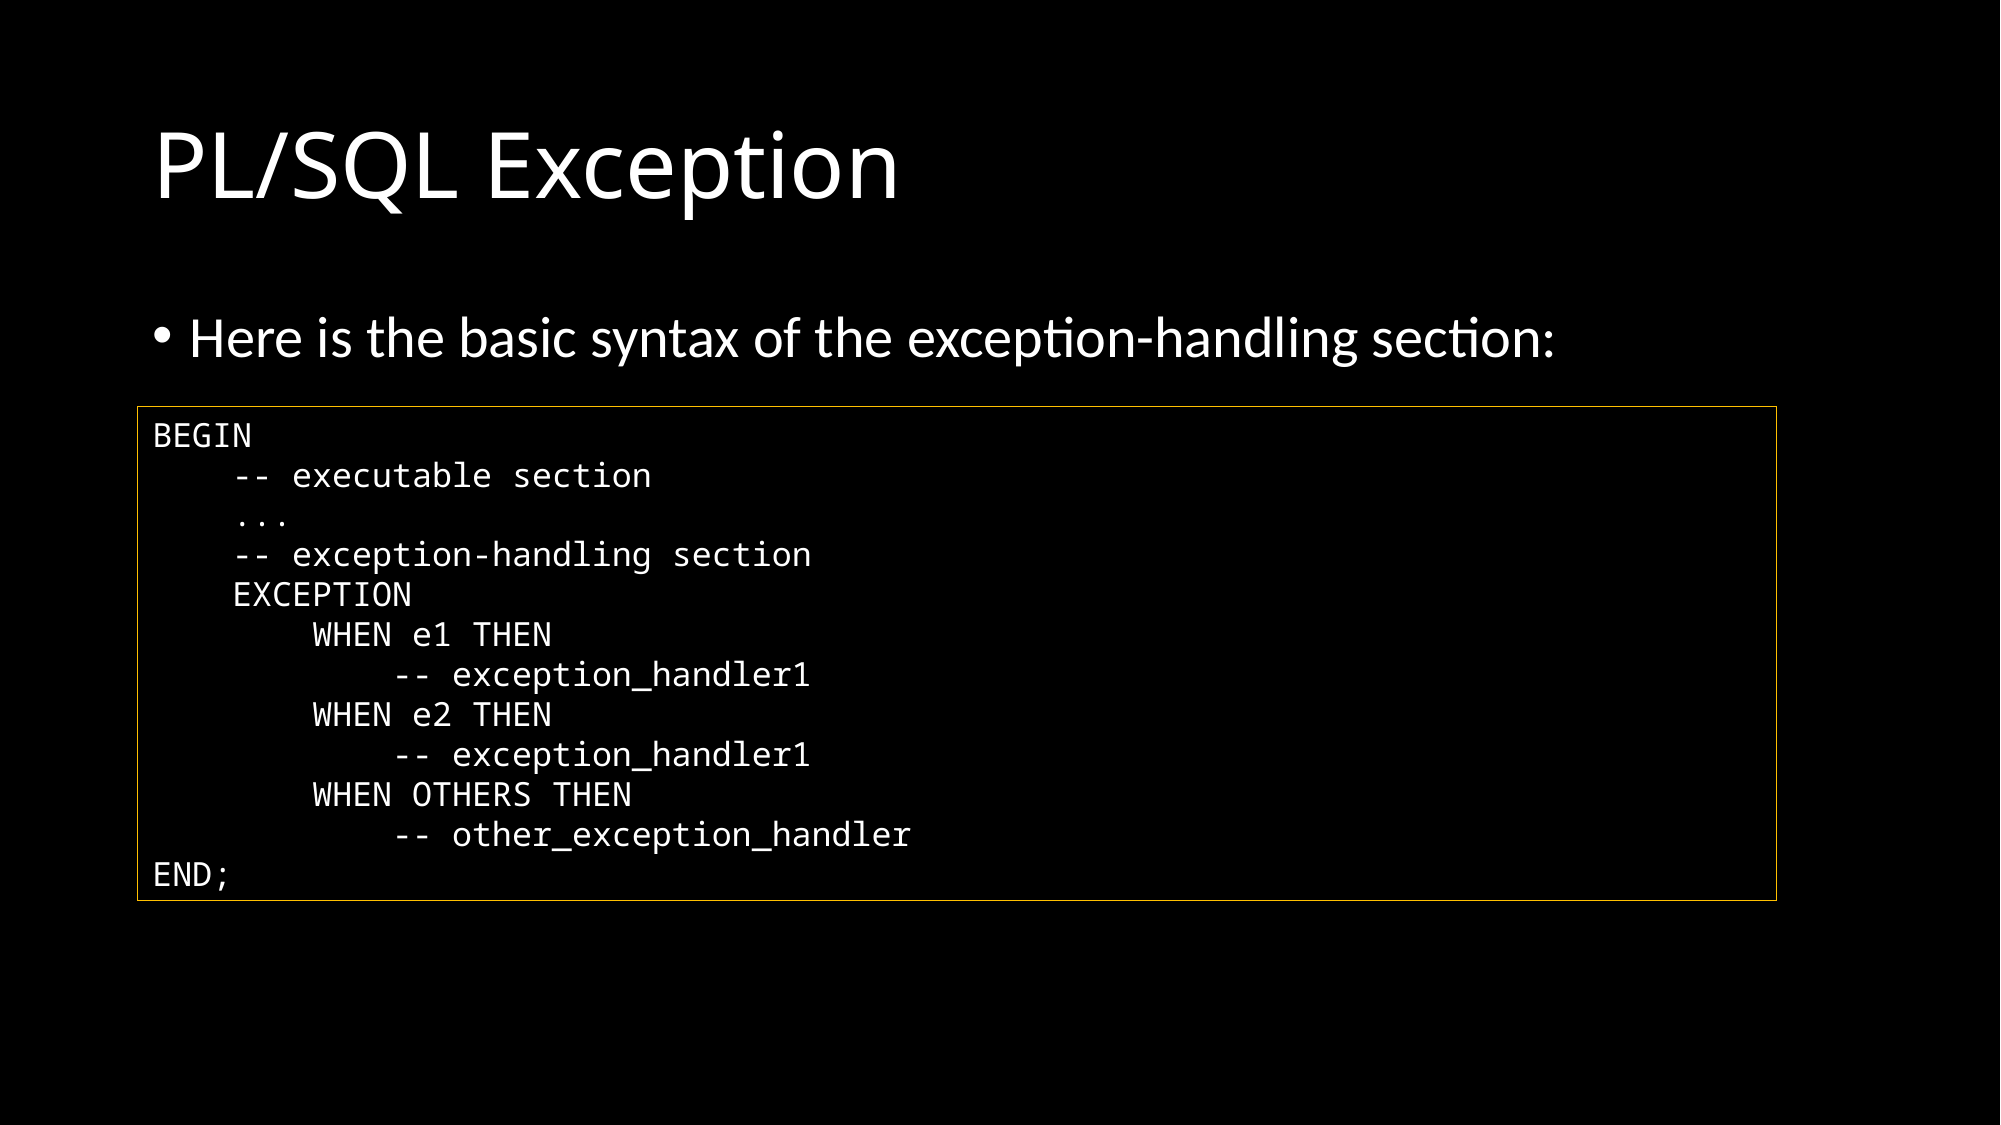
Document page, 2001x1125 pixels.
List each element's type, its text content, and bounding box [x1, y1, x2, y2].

list Here is the basic syntax of the exception-handling section: [137, 299, 1863, 1014]
title PL/SQL Exception [137, 59, 1863, 278]
text_box BEGIN -- executable section ... -- exception-handling section EXCEPTION WHEN e1 THEN -- exception_handler1 WHEN e2 THEN -- exception_handler1 WHEN OTHERS THEN -- other_exception_handler END; [137, 406, 1777, 901]
